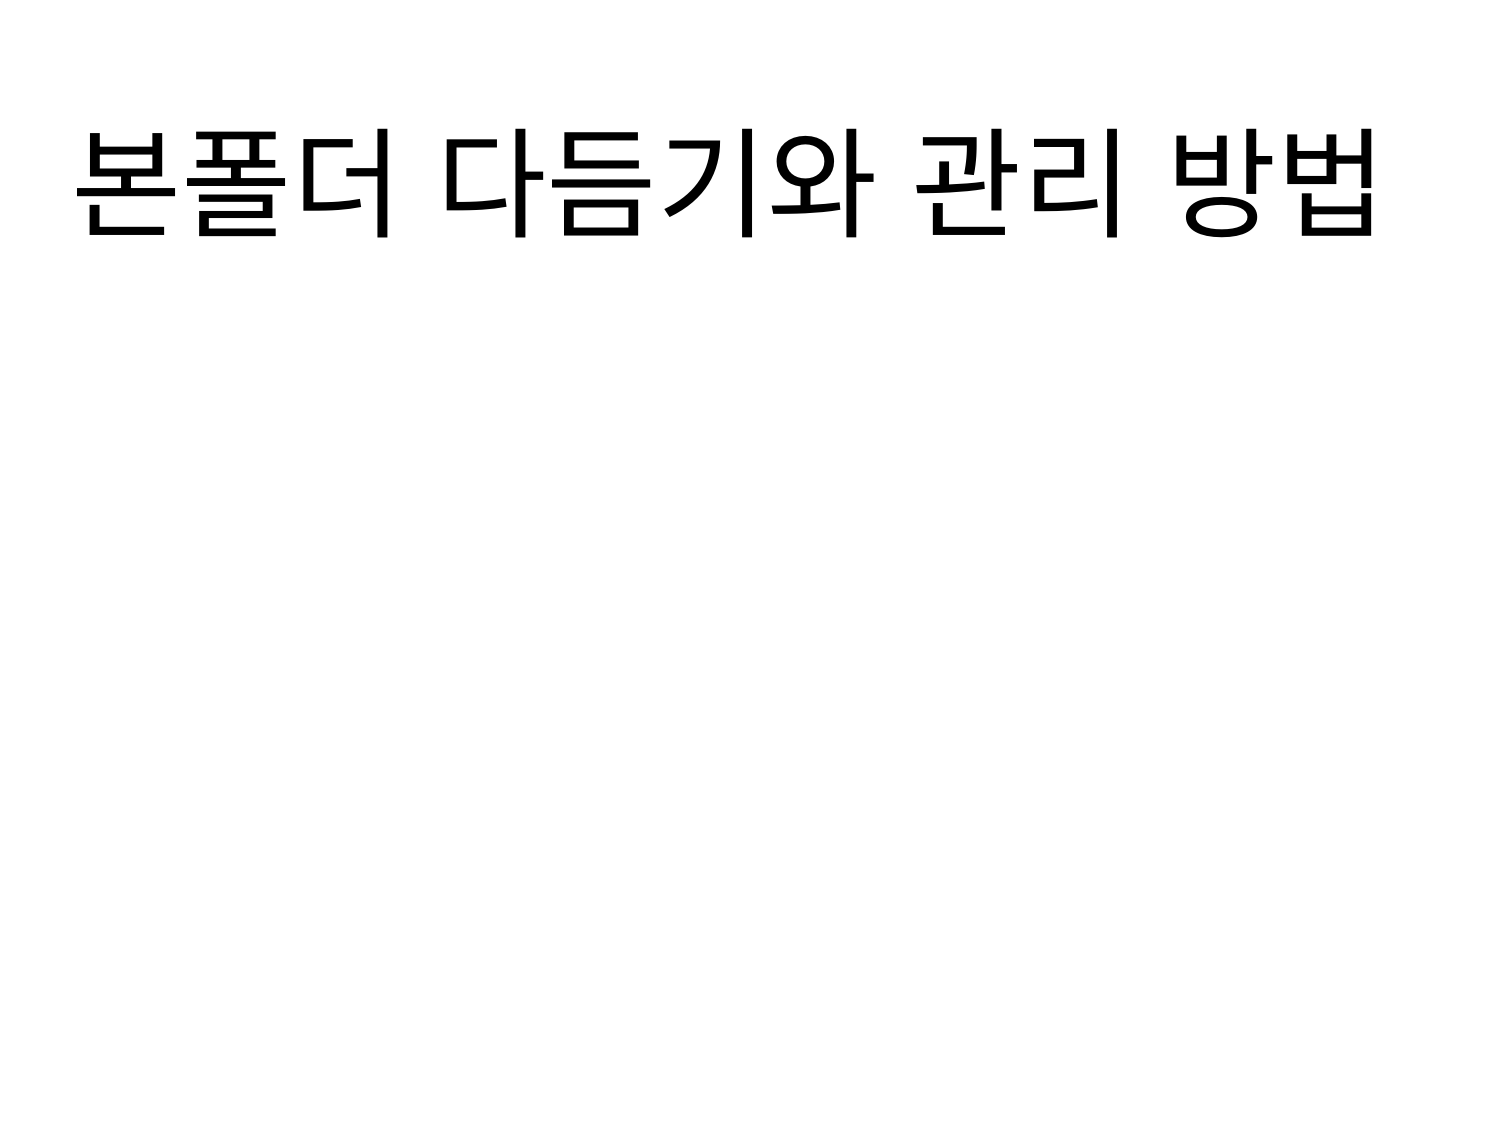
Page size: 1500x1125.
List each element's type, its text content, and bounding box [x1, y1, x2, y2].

title 본폴더 다듬기와 관리 방법 [56, 84, 1444, 263]
